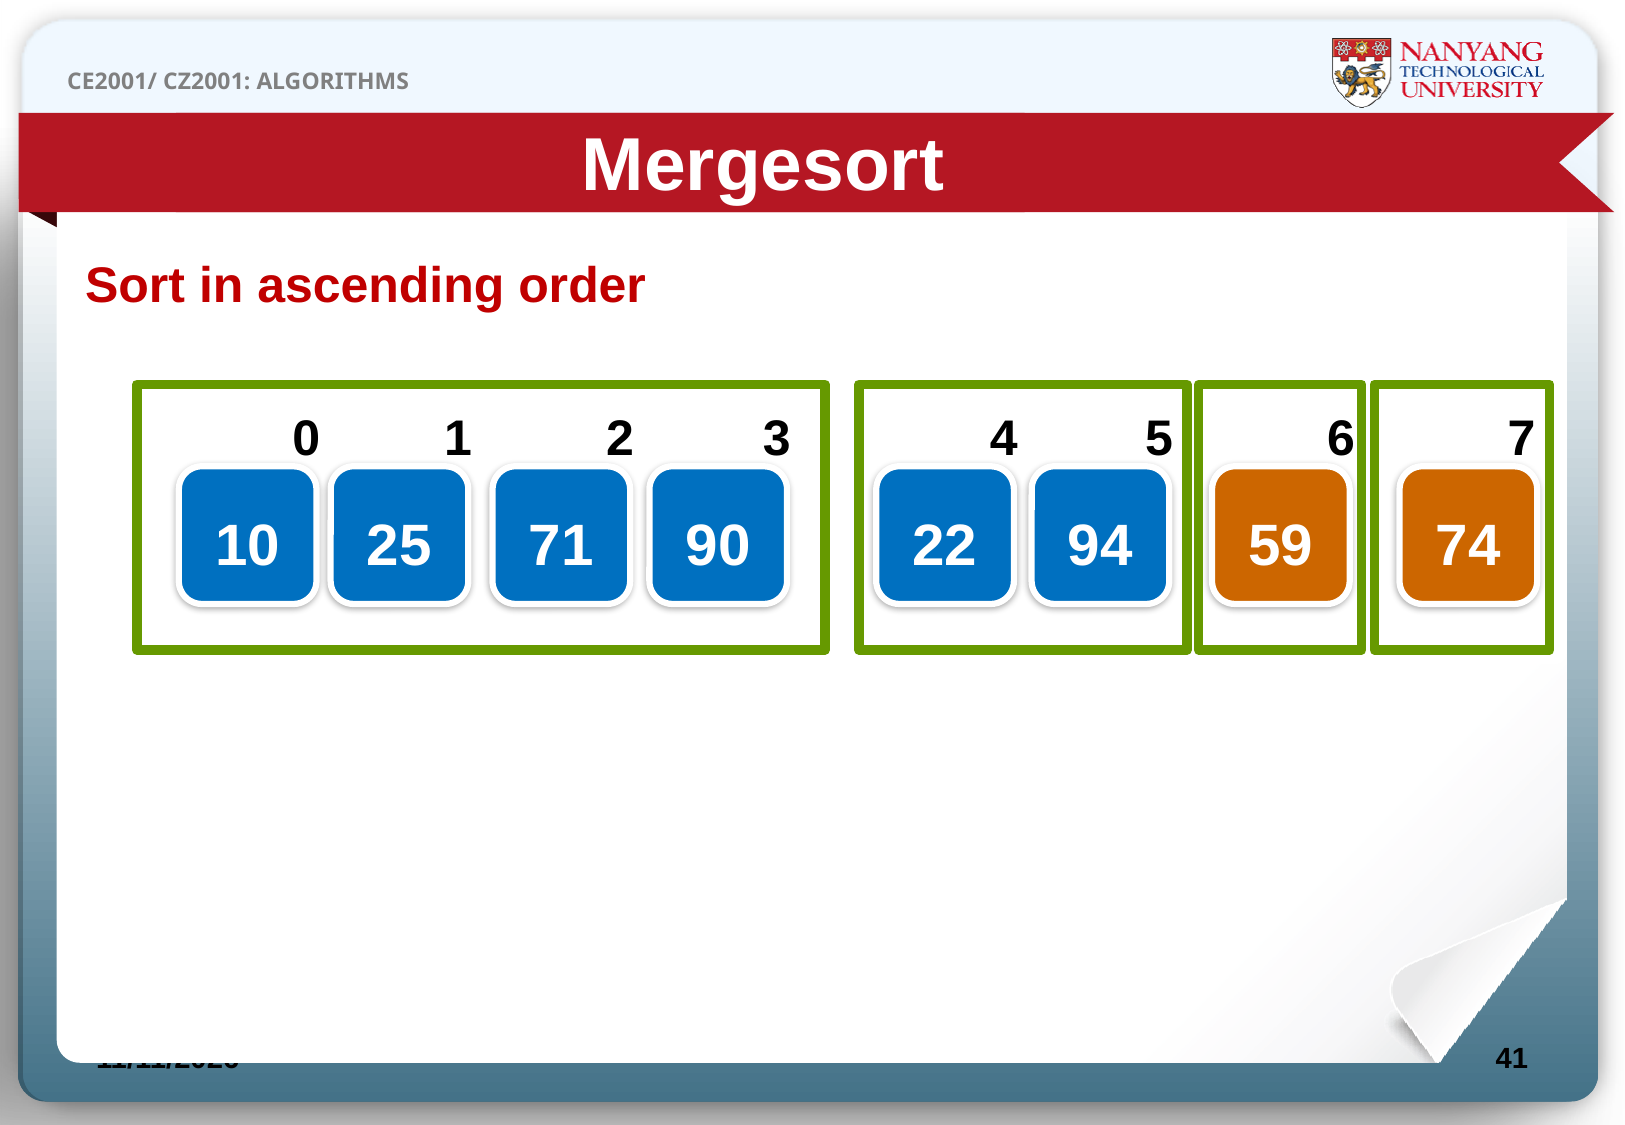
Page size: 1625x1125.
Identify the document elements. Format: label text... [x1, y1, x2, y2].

text_box 6 [1364, 391, 1372, 469]
text_box 5 [1189, 391, 1197, 469]
text_box [135, 382, 827, 652]
text_box 7 [1552, 391, 1564, 469]
text_box Sort in ascending order [52, 233, 774, 321]
text_box [857, 382, 1189, 652]
list Mergesort [60, 119, 1467, 201]
text_box [1197, 382, 1364, 652]
text_box [1372, 382, 1552, 652]
picture [0, 0, 1625, 1125]
